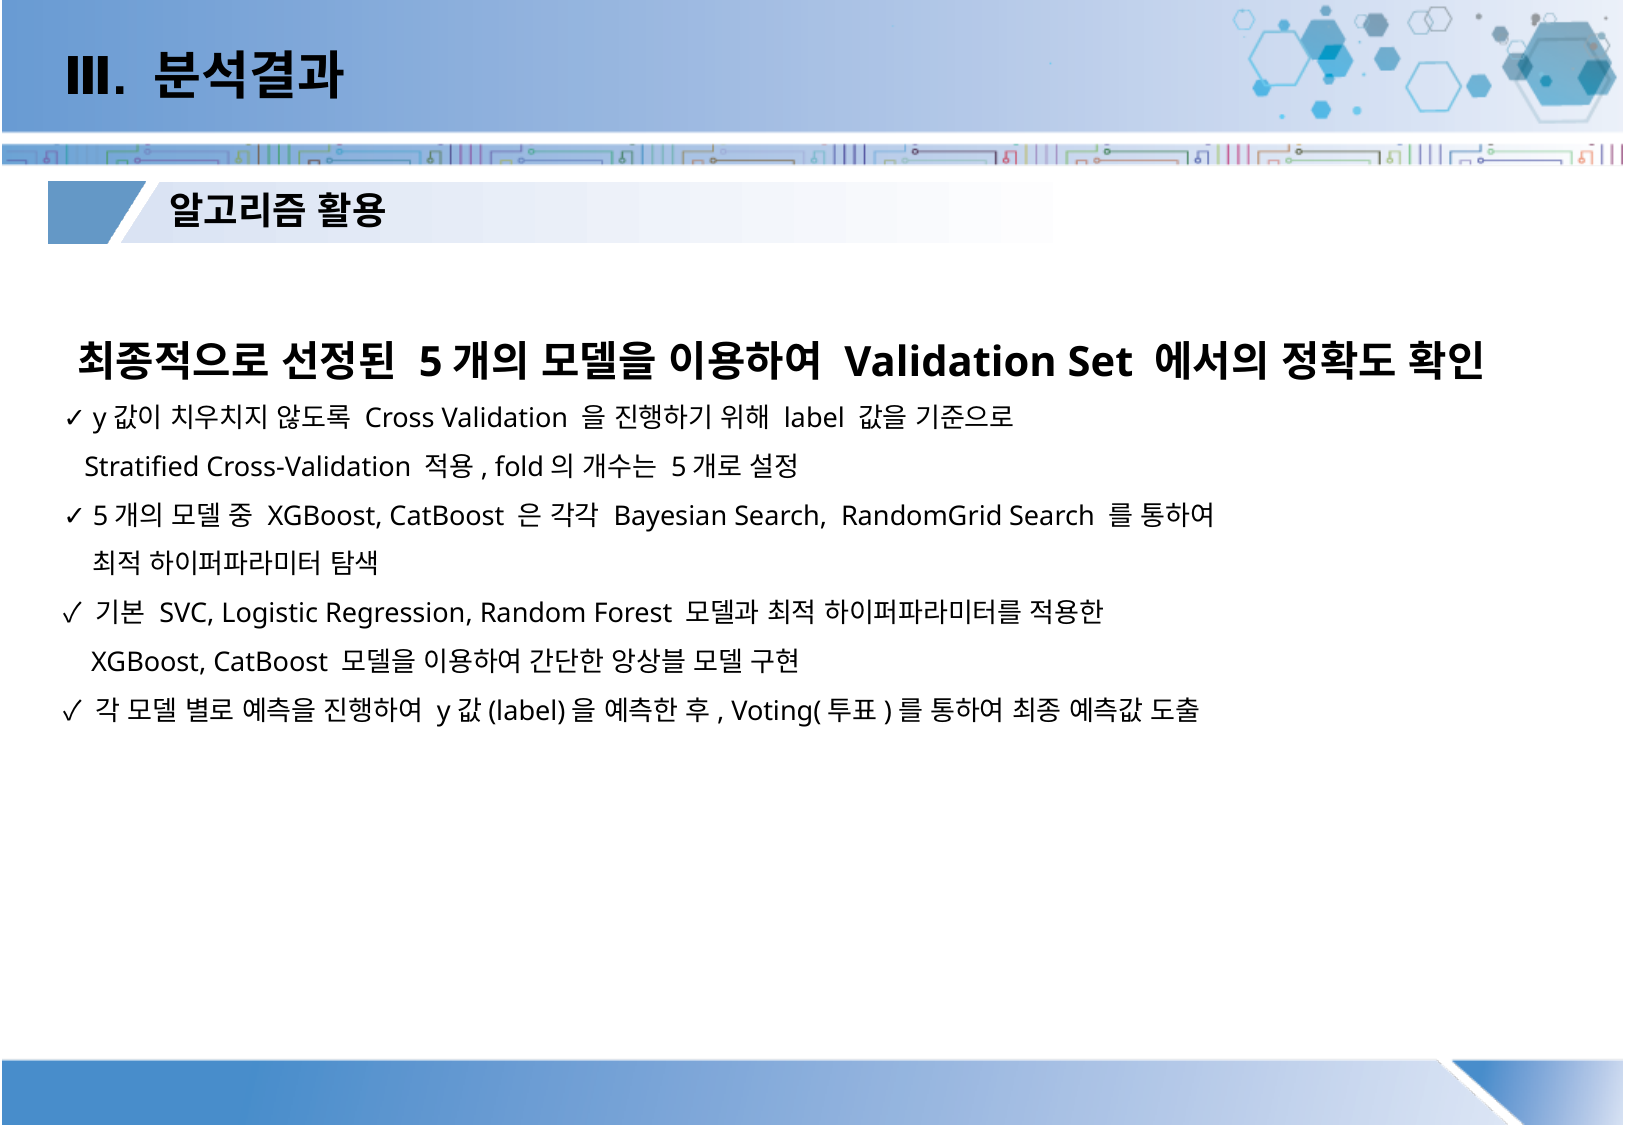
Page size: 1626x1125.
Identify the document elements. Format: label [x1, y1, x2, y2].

text_box [48, 179, 1105, 244]
picture [2, 0, 1623, 1125]
